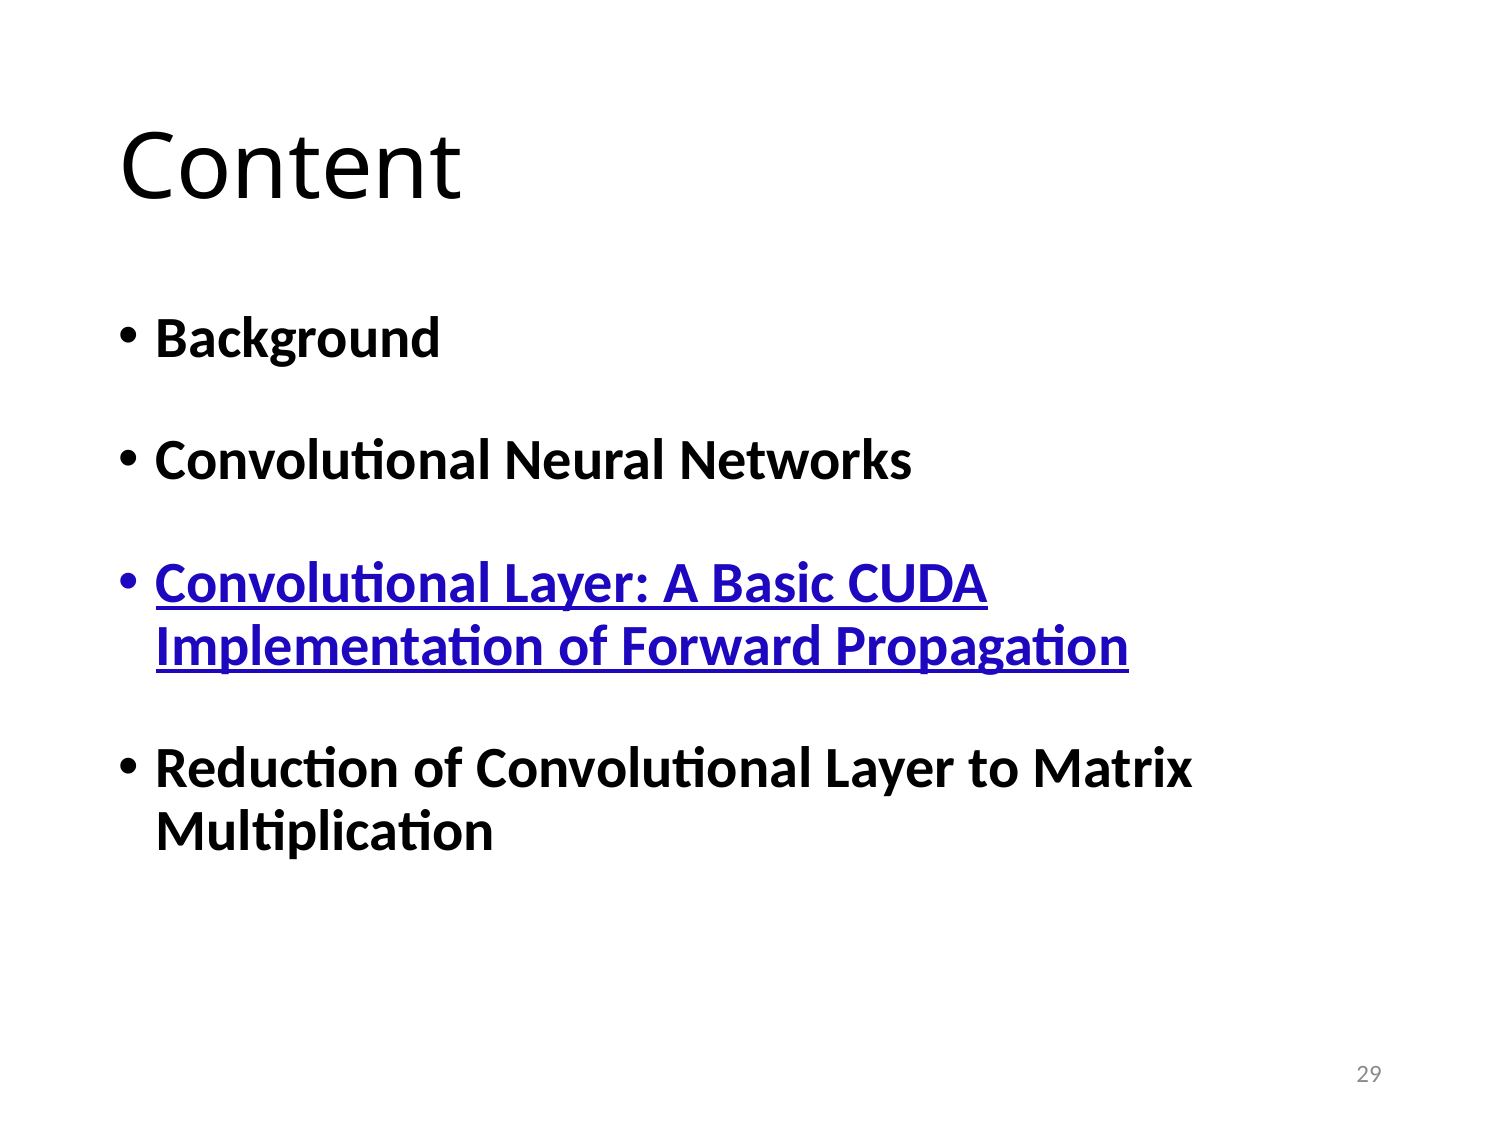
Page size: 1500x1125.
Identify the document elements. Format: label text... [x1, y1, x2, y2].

list Background Convolutional Neural Networks Convolutional Layer: A Basic CUDA Implementation of Forward Propagation Reduction of Convolutional Layer to Matrix Multiplication [103, 299, 1397, 1014]
title Content [103, 59, 1397, 278]
slide_number 29 [1059, 1042, 1397, 1103]
